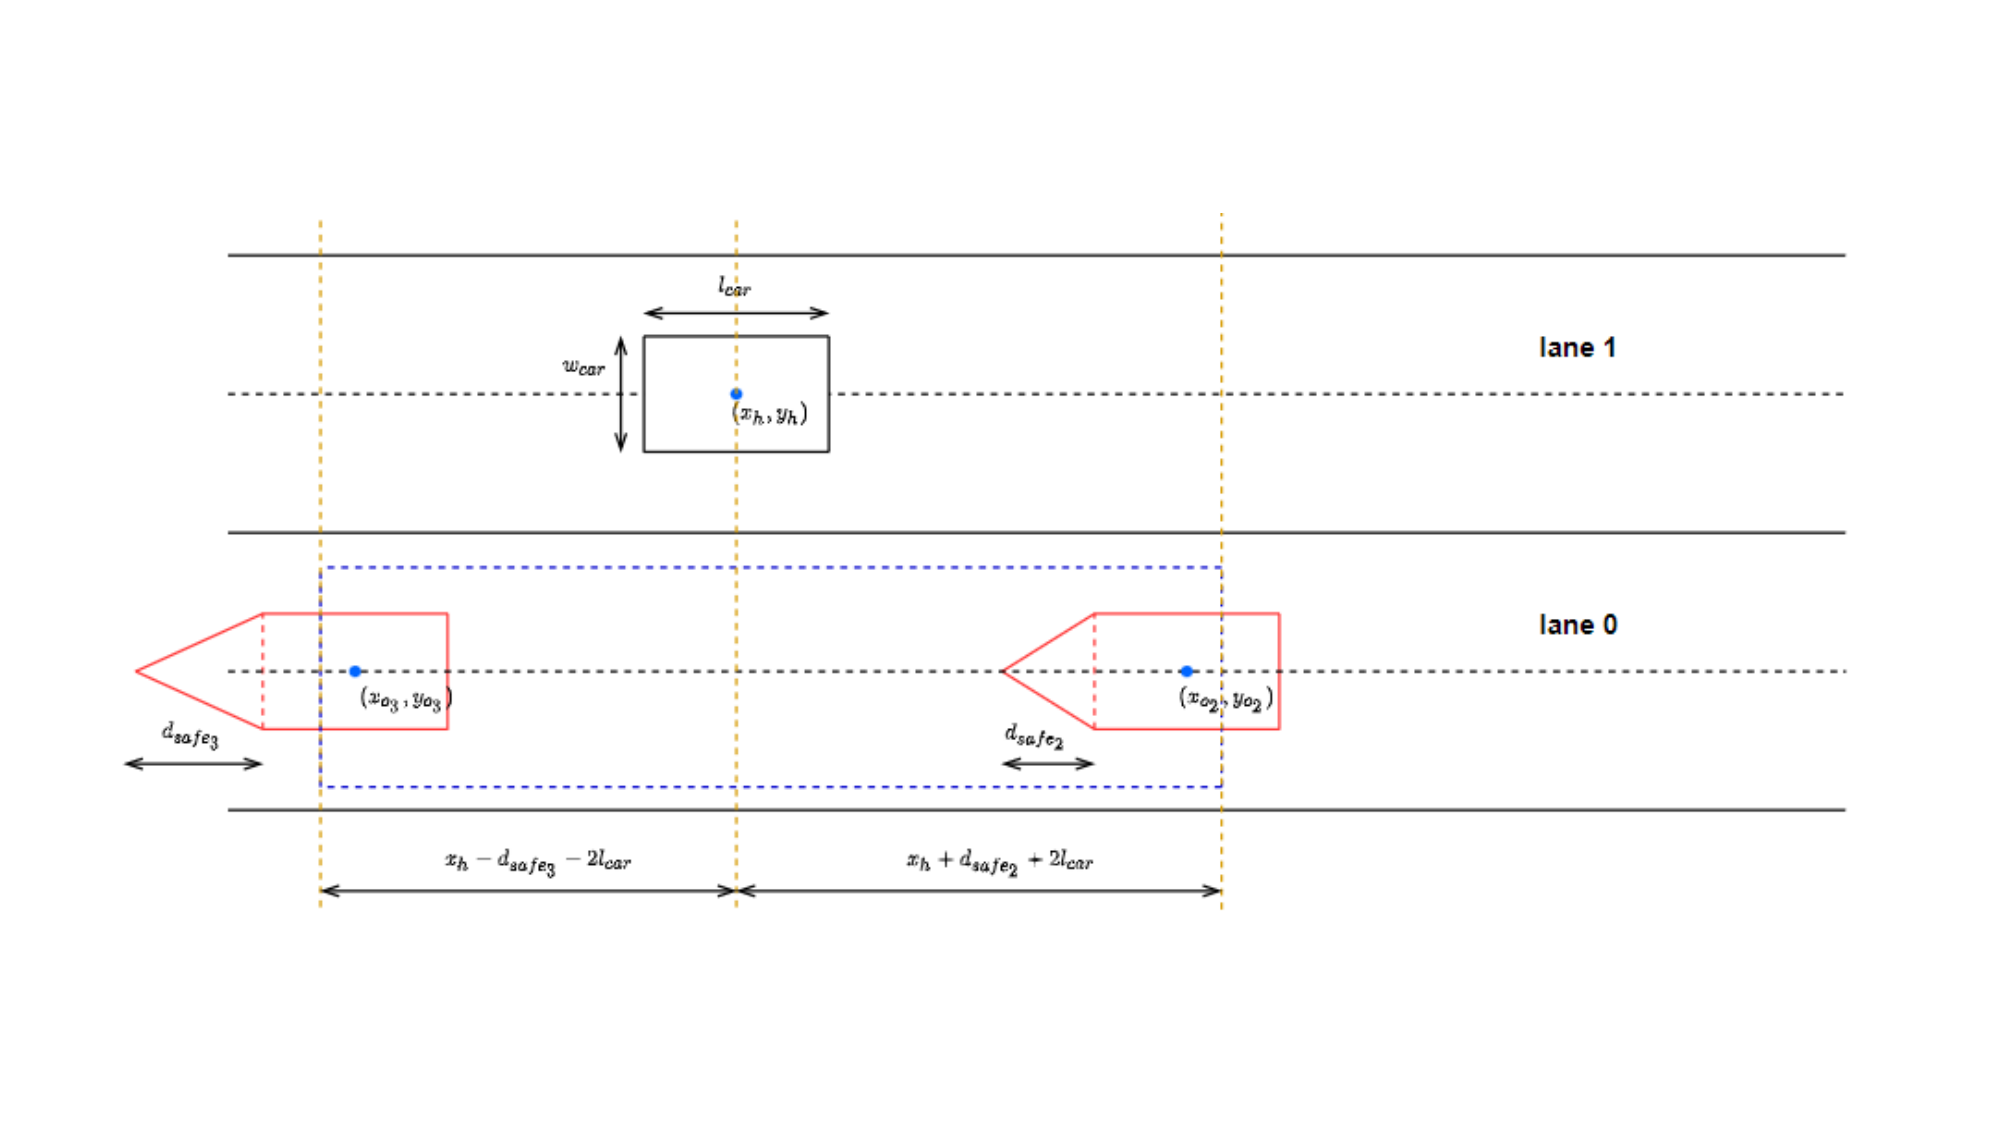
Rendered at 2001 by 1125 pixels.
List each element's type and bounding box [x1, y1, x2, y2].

list [112, 213, 1888, 912]
